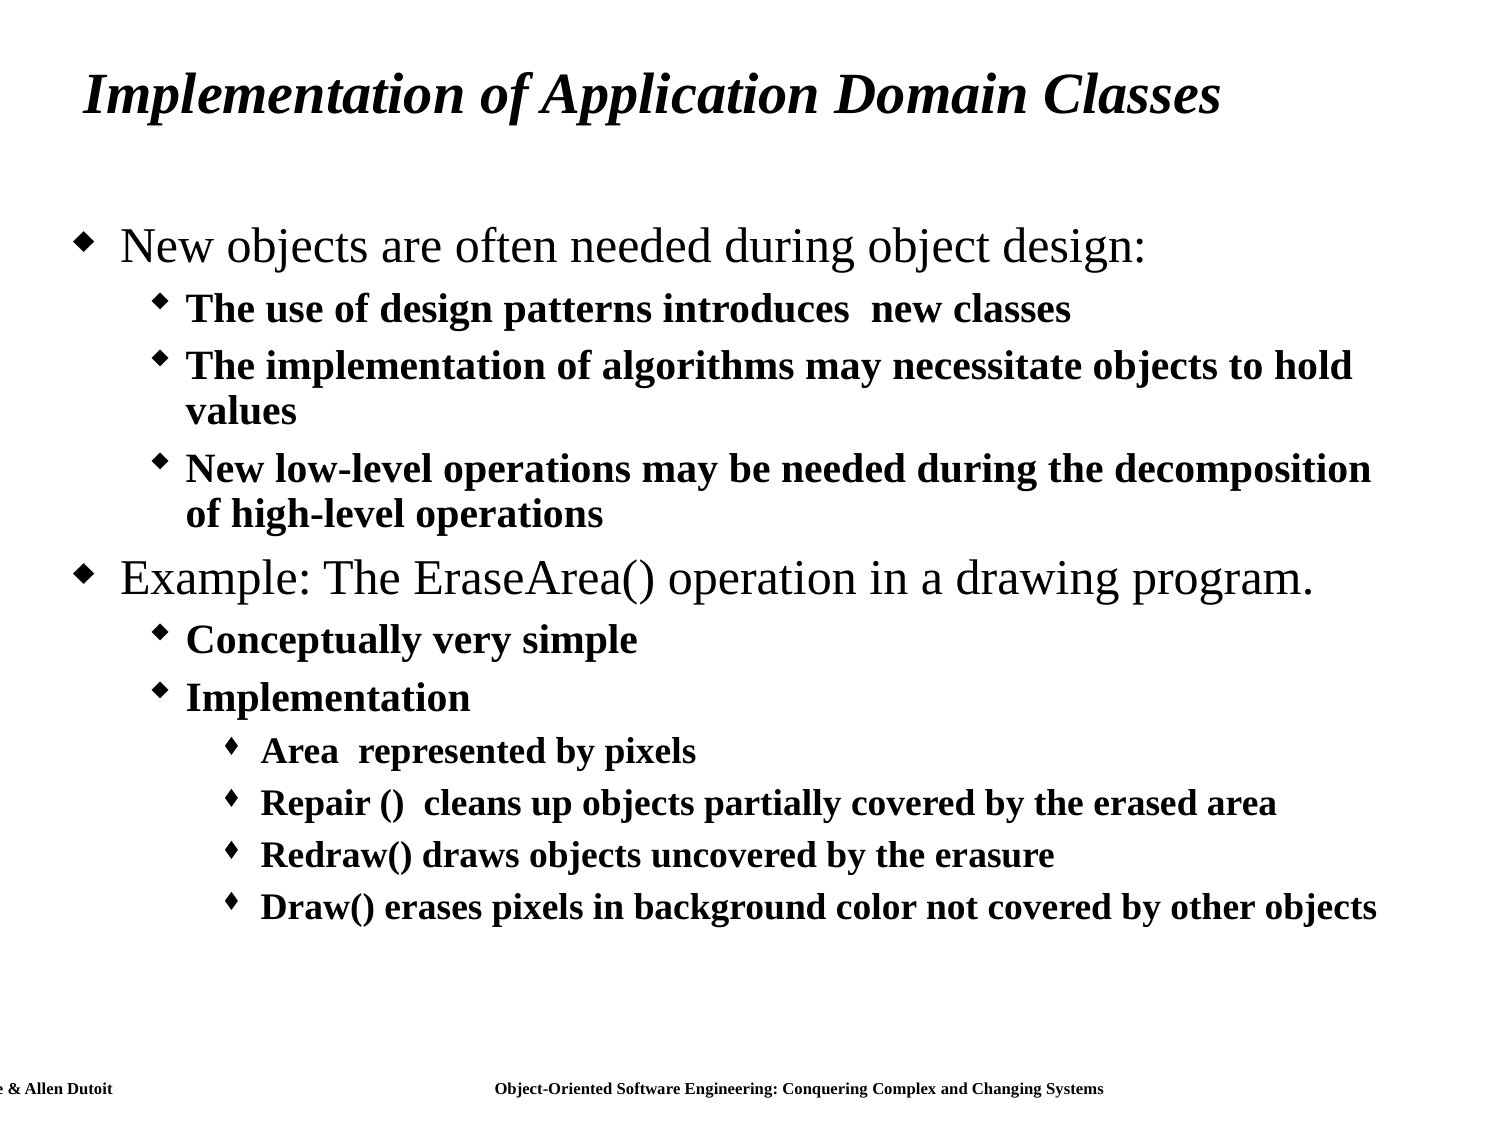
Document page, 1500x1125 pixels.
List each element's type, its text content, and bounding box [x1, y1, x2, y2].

list New objects are often needed during object design: The use of design patterns introduces new classes The implementation of algorithms may necessitate objects to hold values New low-level operations may be needed during the decomposition of high-level operations Example: The EraseArea() operation in a drawing program. Conceptually very simple Implementation Area represented by pixels Repair () cleans up objects partially covered by the erased area Redraw() draws objects uncovered by the erasure Draw() erases pixels in background color not covered by other objects [57, 211, 1414, 1021]
title Implementation of Application Domain Classes [68, 35, 1407, 153]
